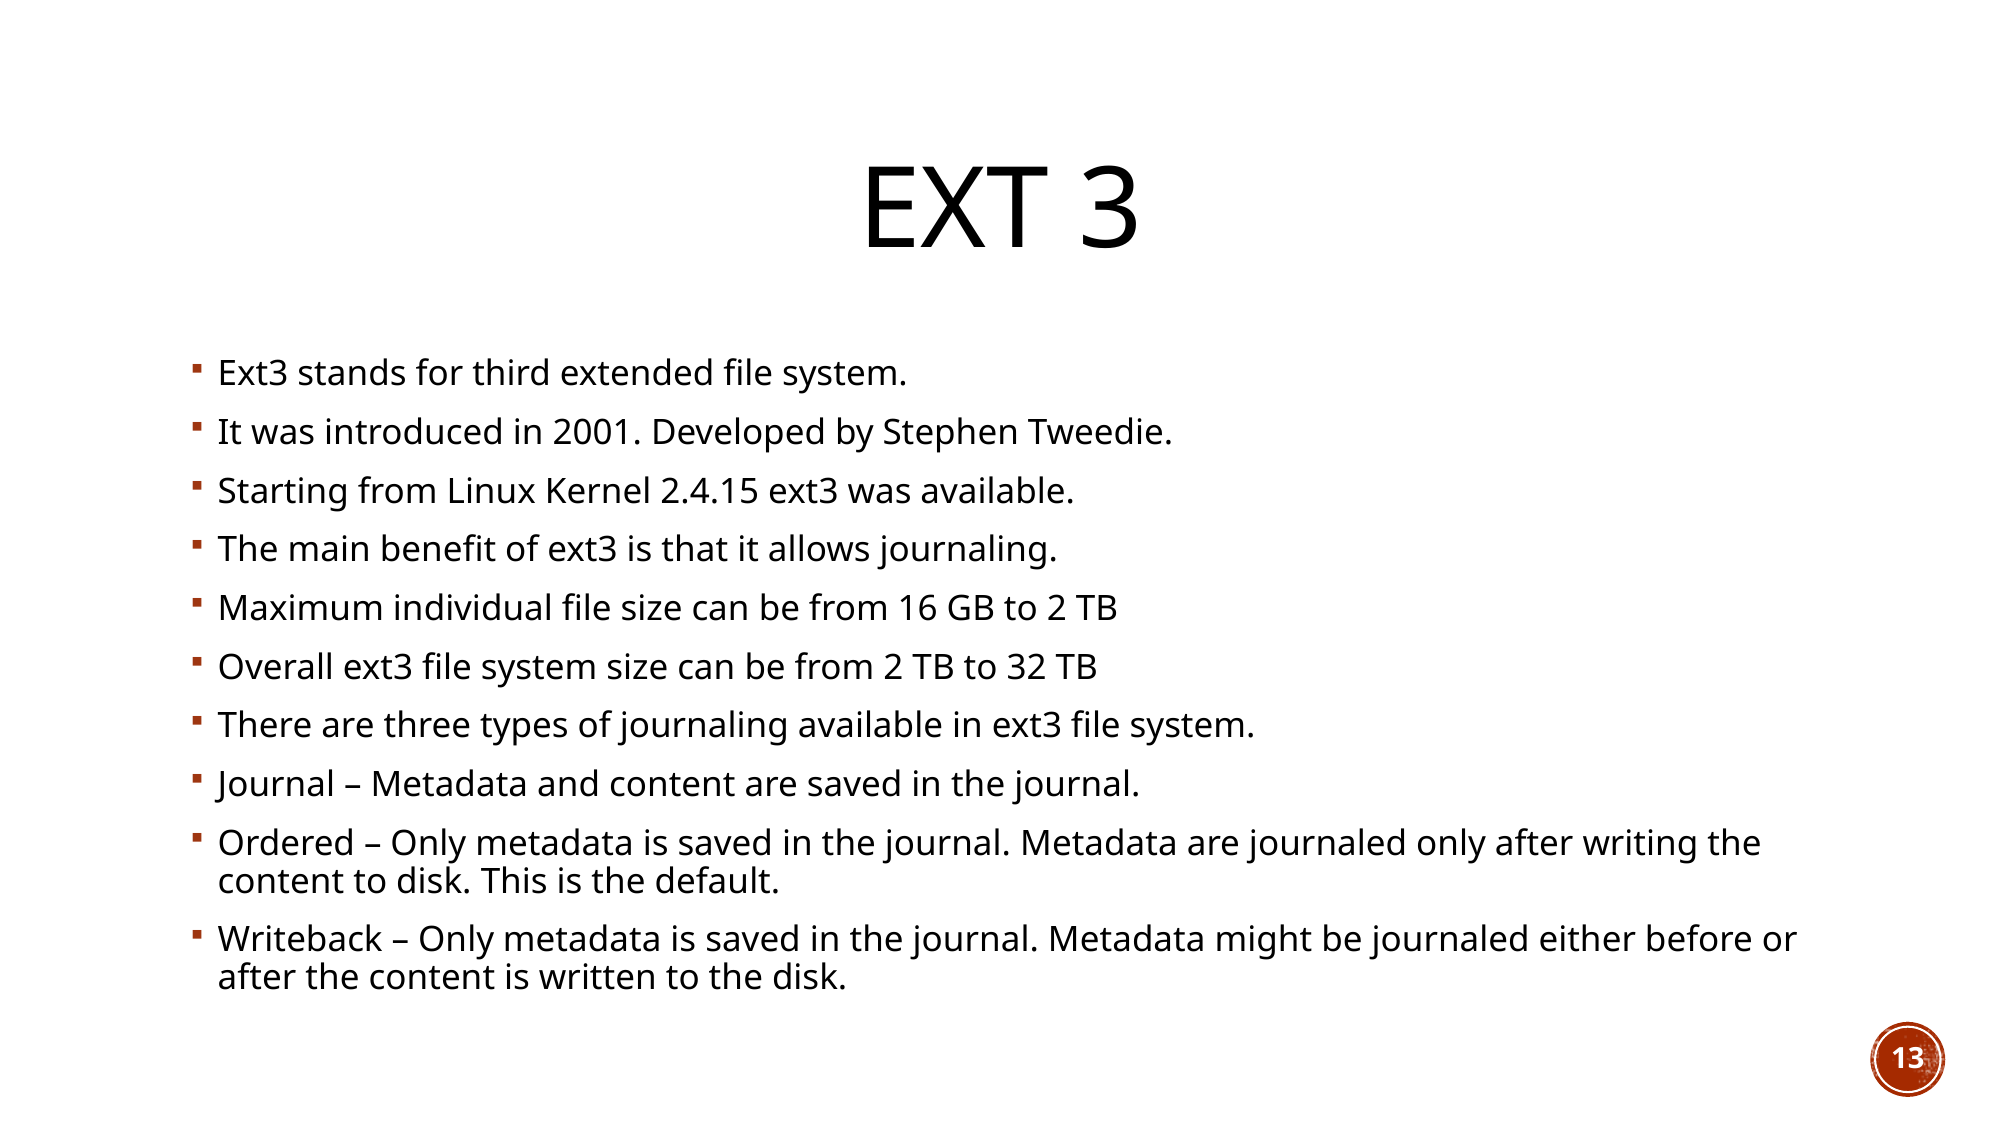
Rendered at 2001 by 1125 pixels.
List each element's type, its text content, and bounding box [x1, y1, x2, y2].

list Ext3 stands for third extended file system. It was introduced in 2001. Developed by Stephen Tweedie. Starting from Linux Kernel 2.4.15 ext3 was available. The main benefit of ext3 is that it allows journaling. Maximum individual file size can be from 16 GB to 2 TB Overall ext3 file system size can be from 2 TB to 32 TB There are three types of journaling available in ext3 file system. Journal – Metadata and content are saved in the journal. Ordered – Only metadata is saved in the journal. Metadata are journaled only after writing the content to disk. This is the default. Writeback – Only metadata is saved in the journal. Metadata might be journaled either before or after the content is written to the disk. [175, 348, 1826, 1013]
title EXT 3 [175, 79, 1826, 344]
slide_number 13 [1855, 1028, 1961, 1089]
